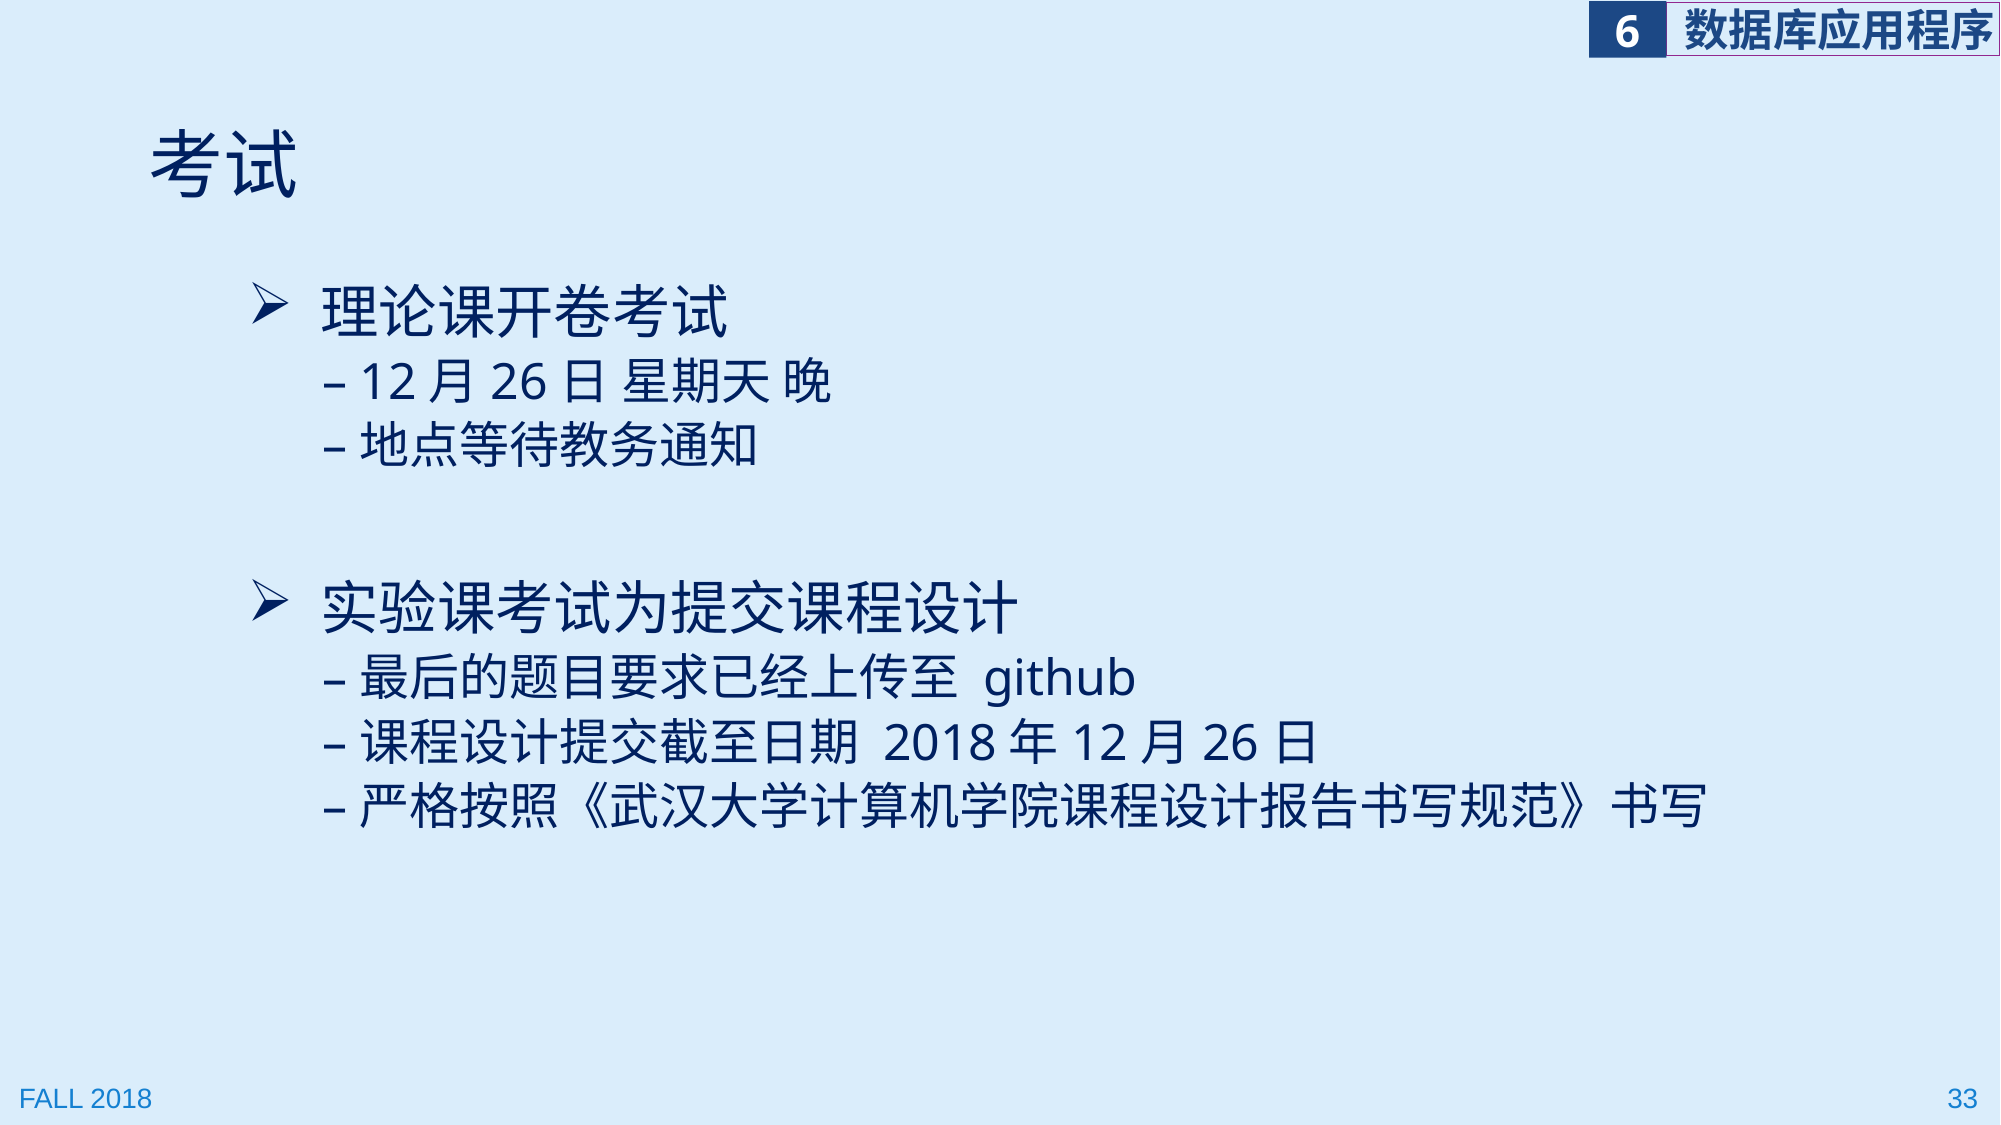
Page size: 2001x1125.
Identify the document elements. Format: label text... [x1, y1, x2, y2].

title 考试 [137, 59, 1863, 278]
list 理论课开卷考试 12月26日 星期天 晚 地点等待教务通知 实验课考试为提交课程设计 最后的题目要求已经上传至 github 课程设计提交截至日期 2018年12月26日 严格按照《武汉大学计算机学院课程设计报告书写规范》书写 [236, 277, 1846, 992]
